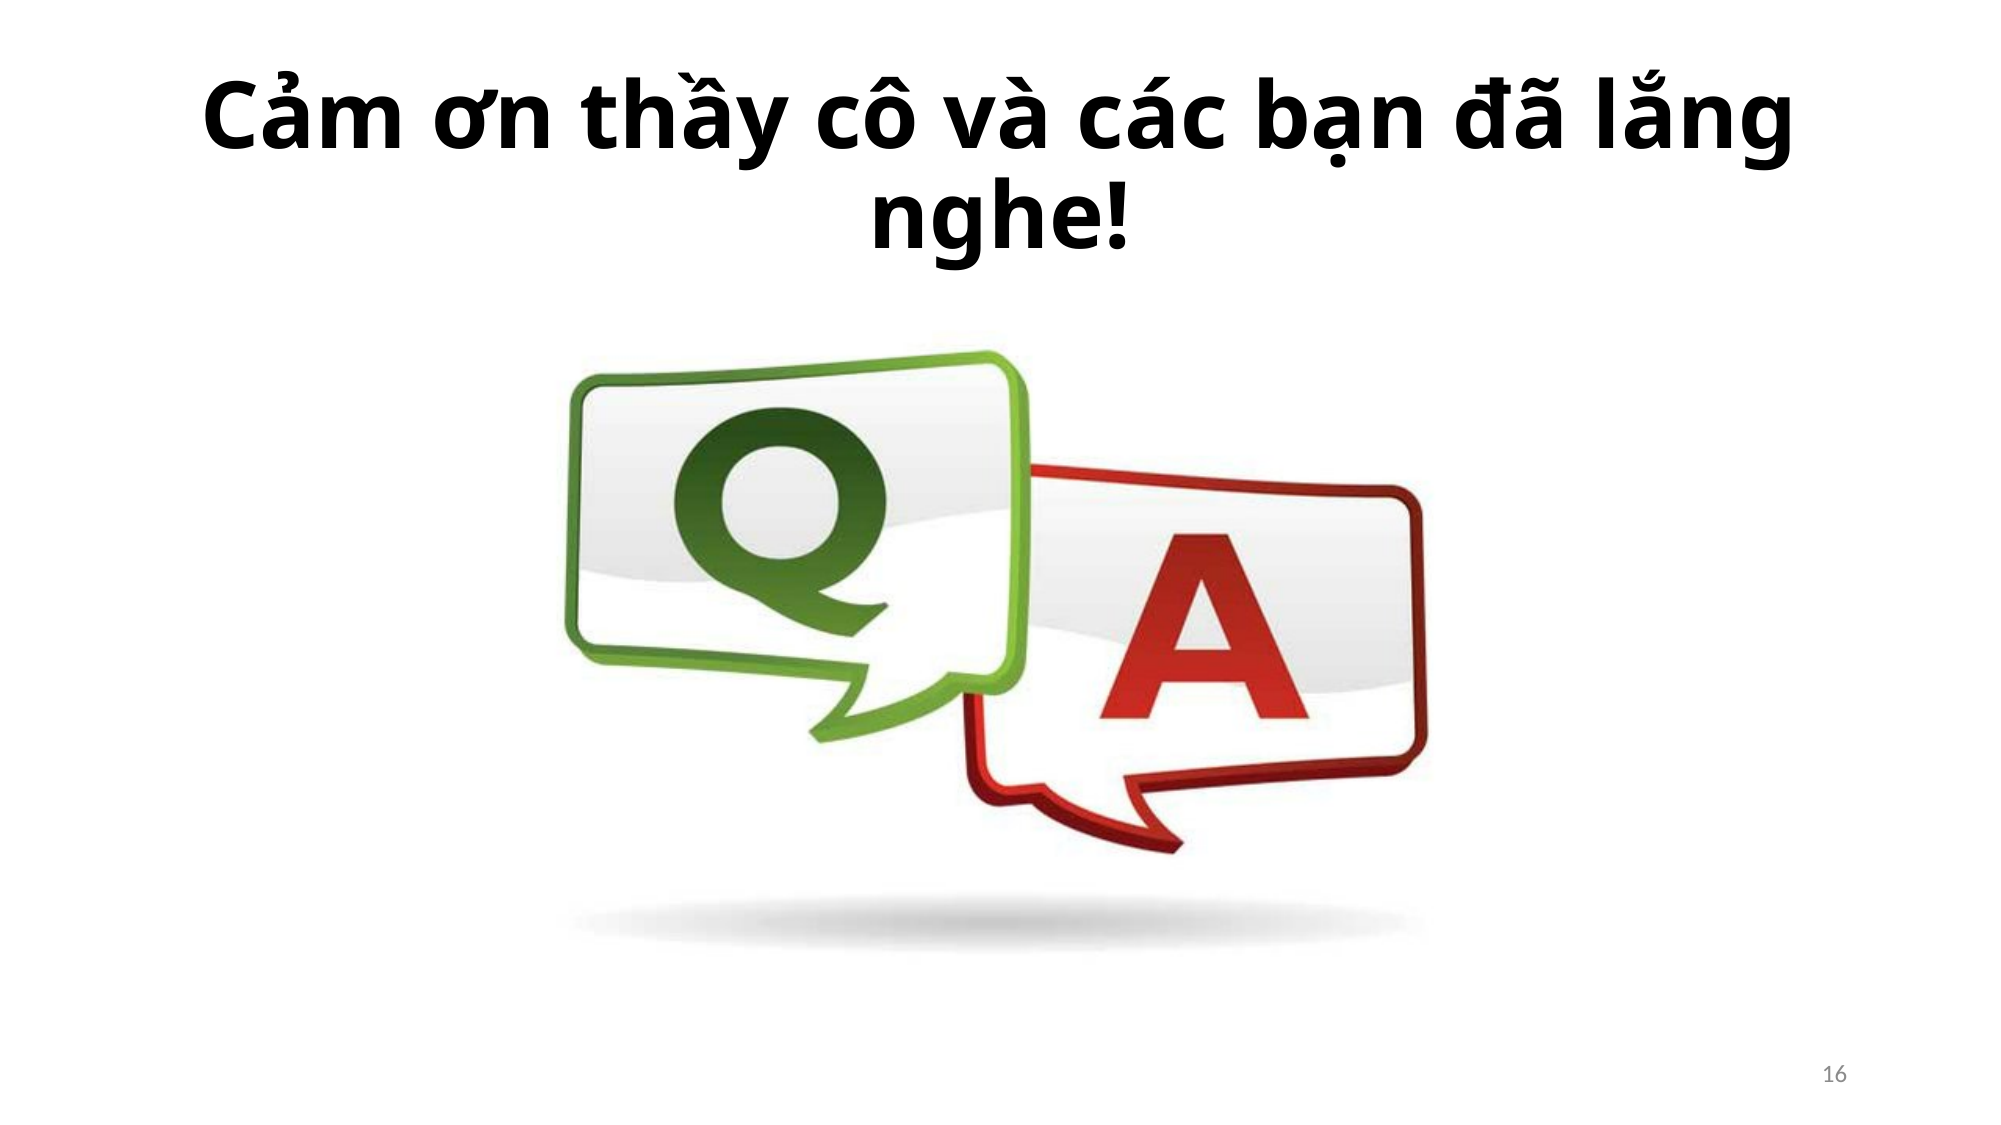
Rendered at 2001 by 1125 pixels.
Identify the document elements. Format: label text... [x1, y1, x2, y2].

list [532, 306, 1468, 1007]
slide_number 16 [1412, 1042, 1863, 1103]
title Cảm ơn thầy cô và các bạn đã lắng nghe! [137, 59, 1863, 278]
